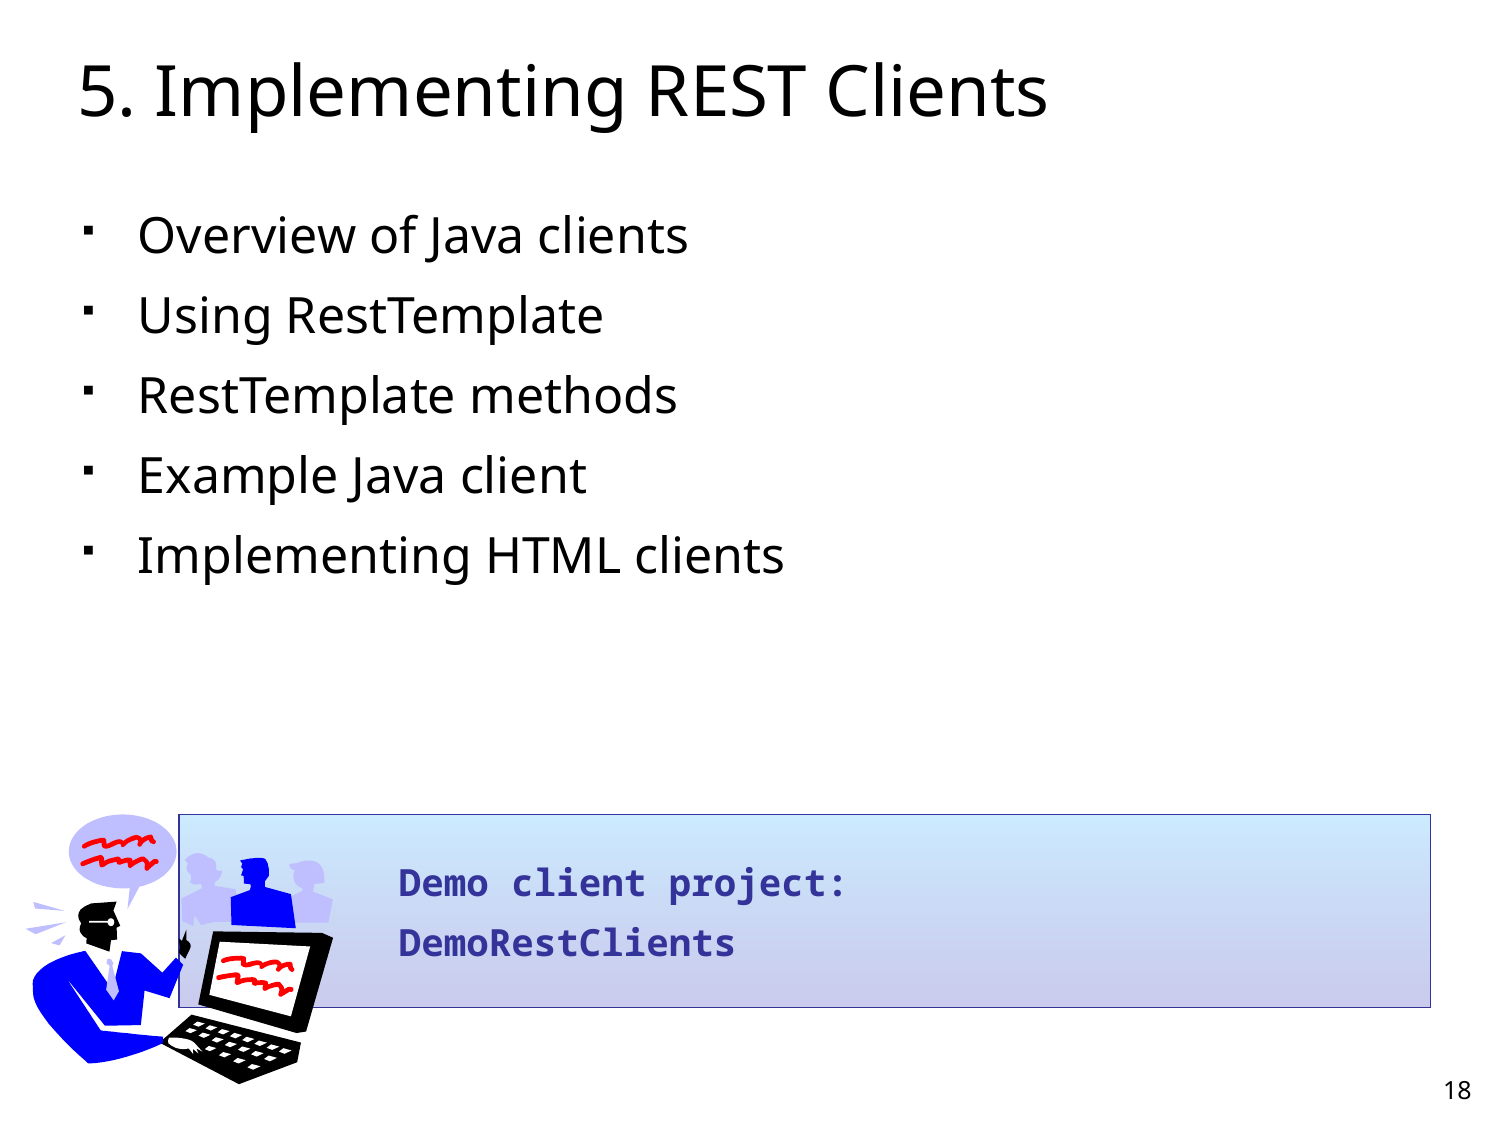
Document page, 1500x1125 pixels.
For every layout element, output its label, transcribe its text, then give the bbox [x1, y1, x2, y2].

footer 18 [1417, 1040, 1497, 1117]
title 5. Implementing REST Clients [61, 24, 1465, 139]
picture [25, 814, 334, 1085]
text_box Demo client project: DemoRestClients [335, 814, 1431, 1008]
list Overview of Java clients Using RestTemplate RestTemplate methods Example Java client Implementing HTML clients [66, 196, 1460, 1007]
